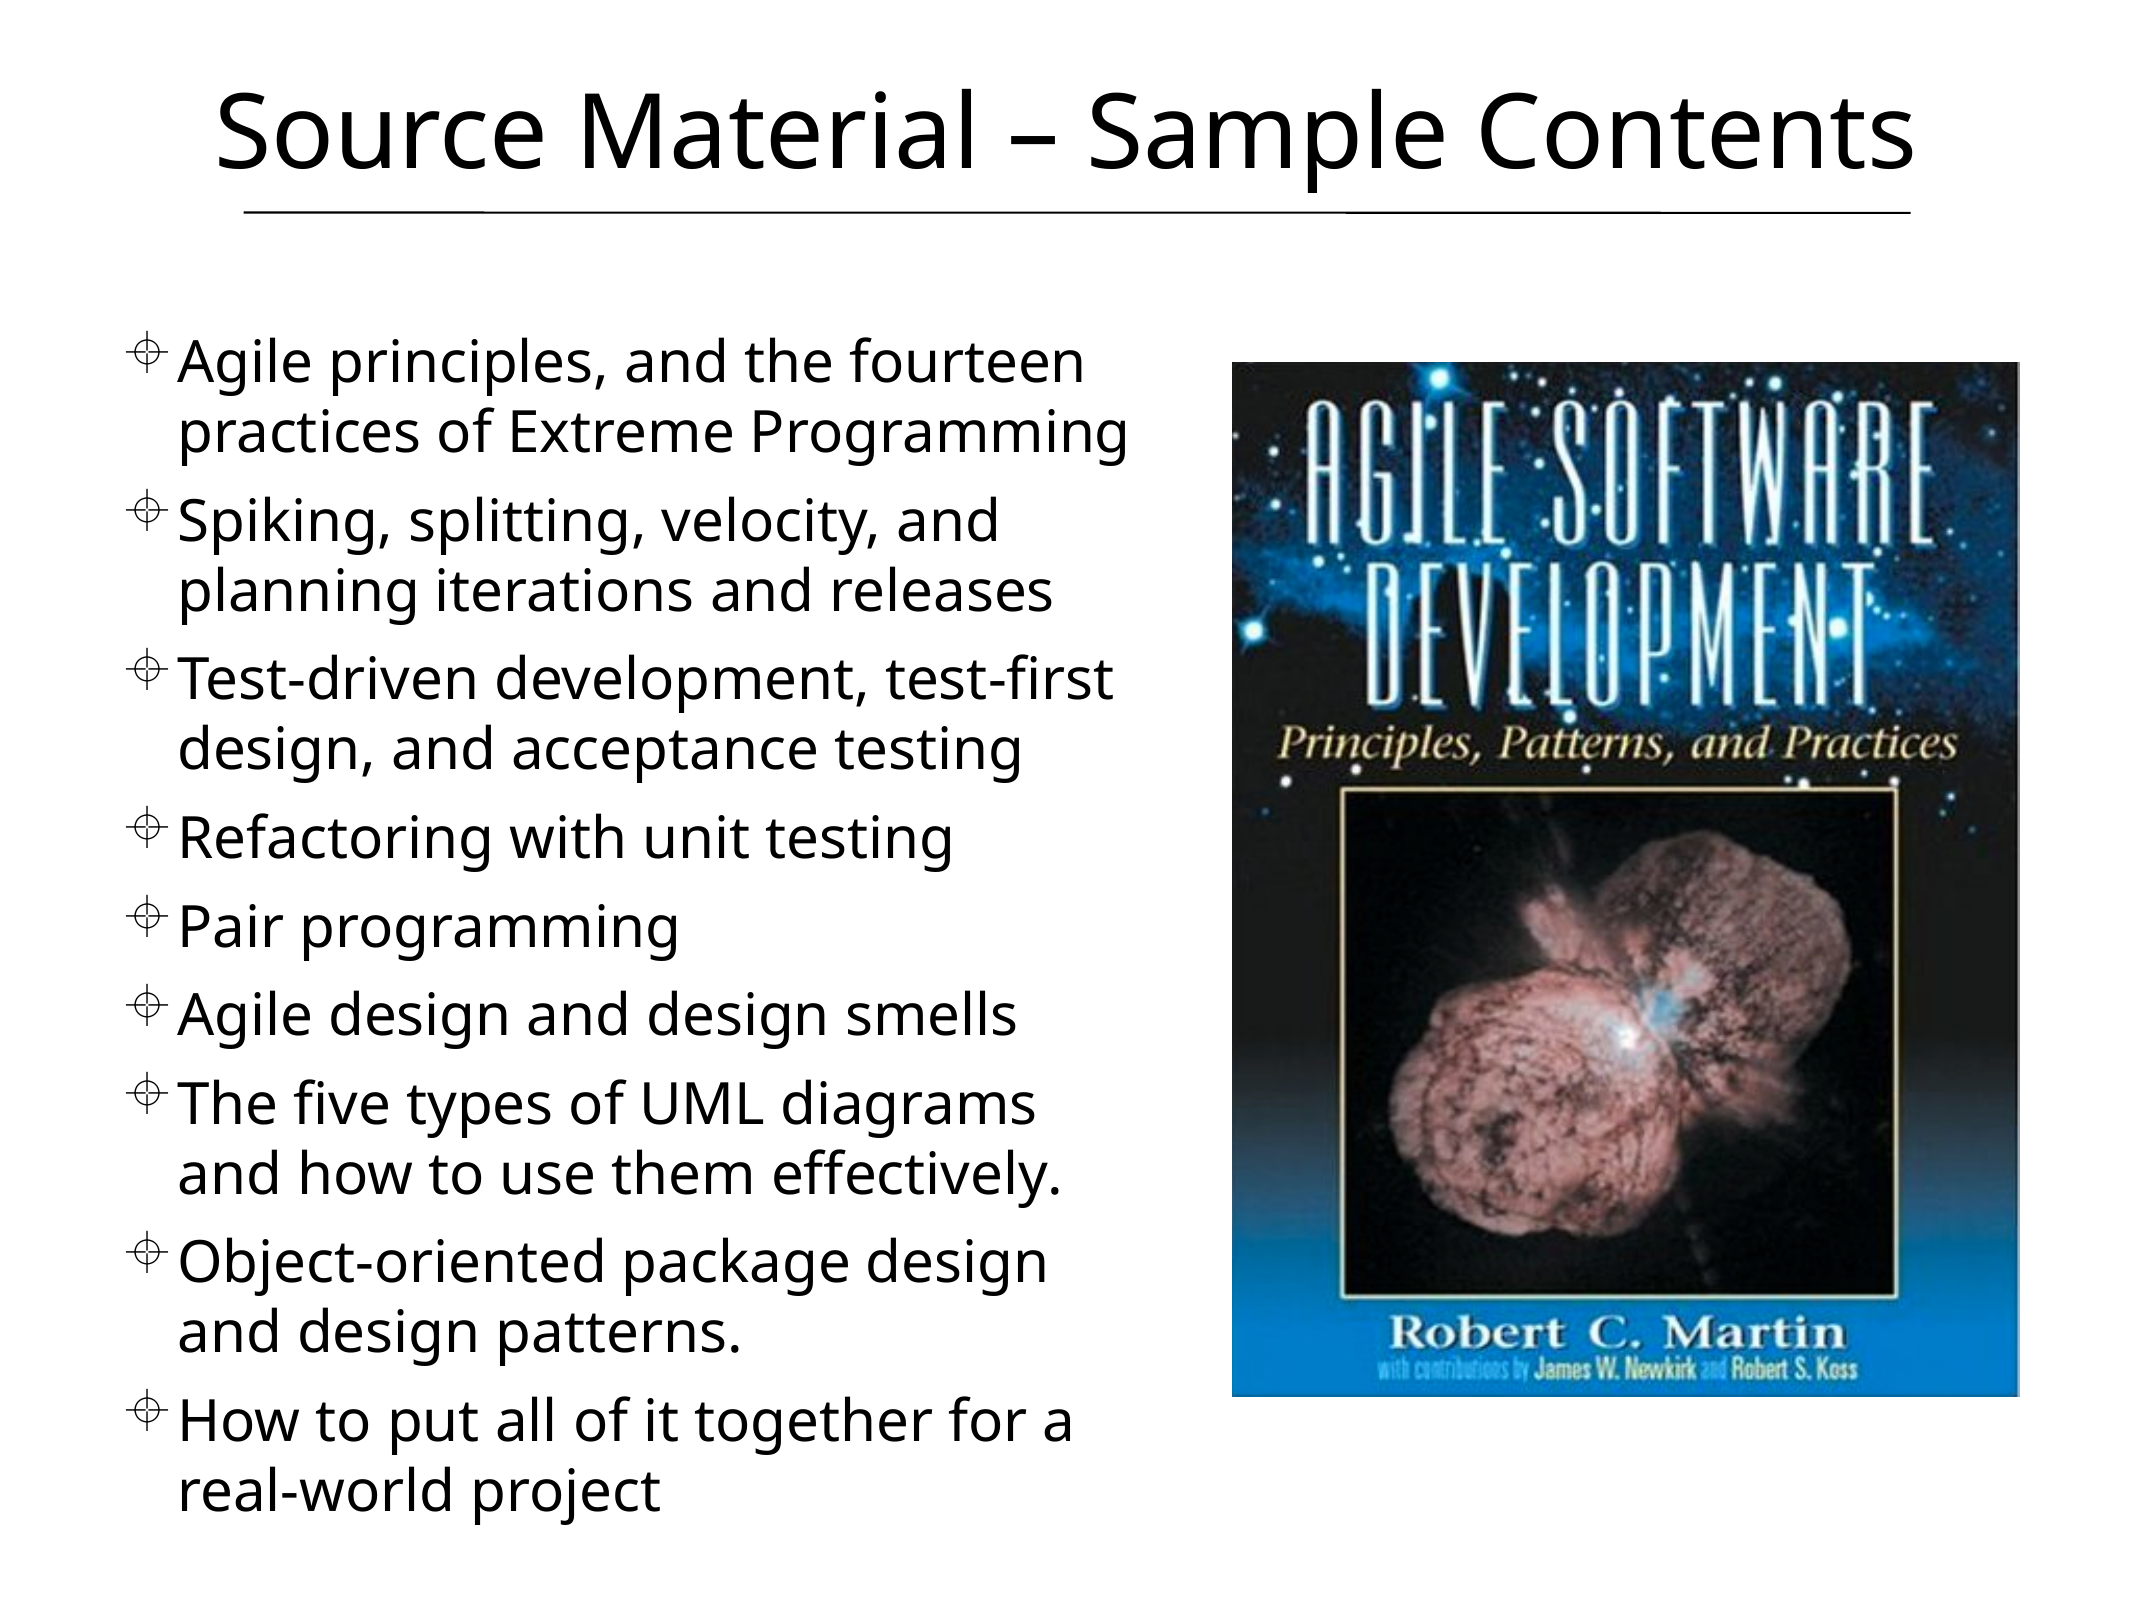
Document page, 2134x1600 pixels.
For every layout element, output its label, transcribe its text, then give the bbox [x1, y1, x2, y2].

title Source Material – Sample Contents [105, 0, 2028, 255]
list Agile principles, and the fourteen practices of Extreme Programming Spiking, splitting, velocity, and planning iterations and releases Test-driven development, test-first design, and acceptance testing Refactoring with unit testing Pair programming Agile design and design smells The five types of UML diagrams and how to use them effectively. Object-oriented package design and design patterns. How to put all of it together for a real-world project [105, 315, 1174, 1600]
picture [1231, 1250, 1240, 1257]
picture [1231, 362, 2020, 1397]
